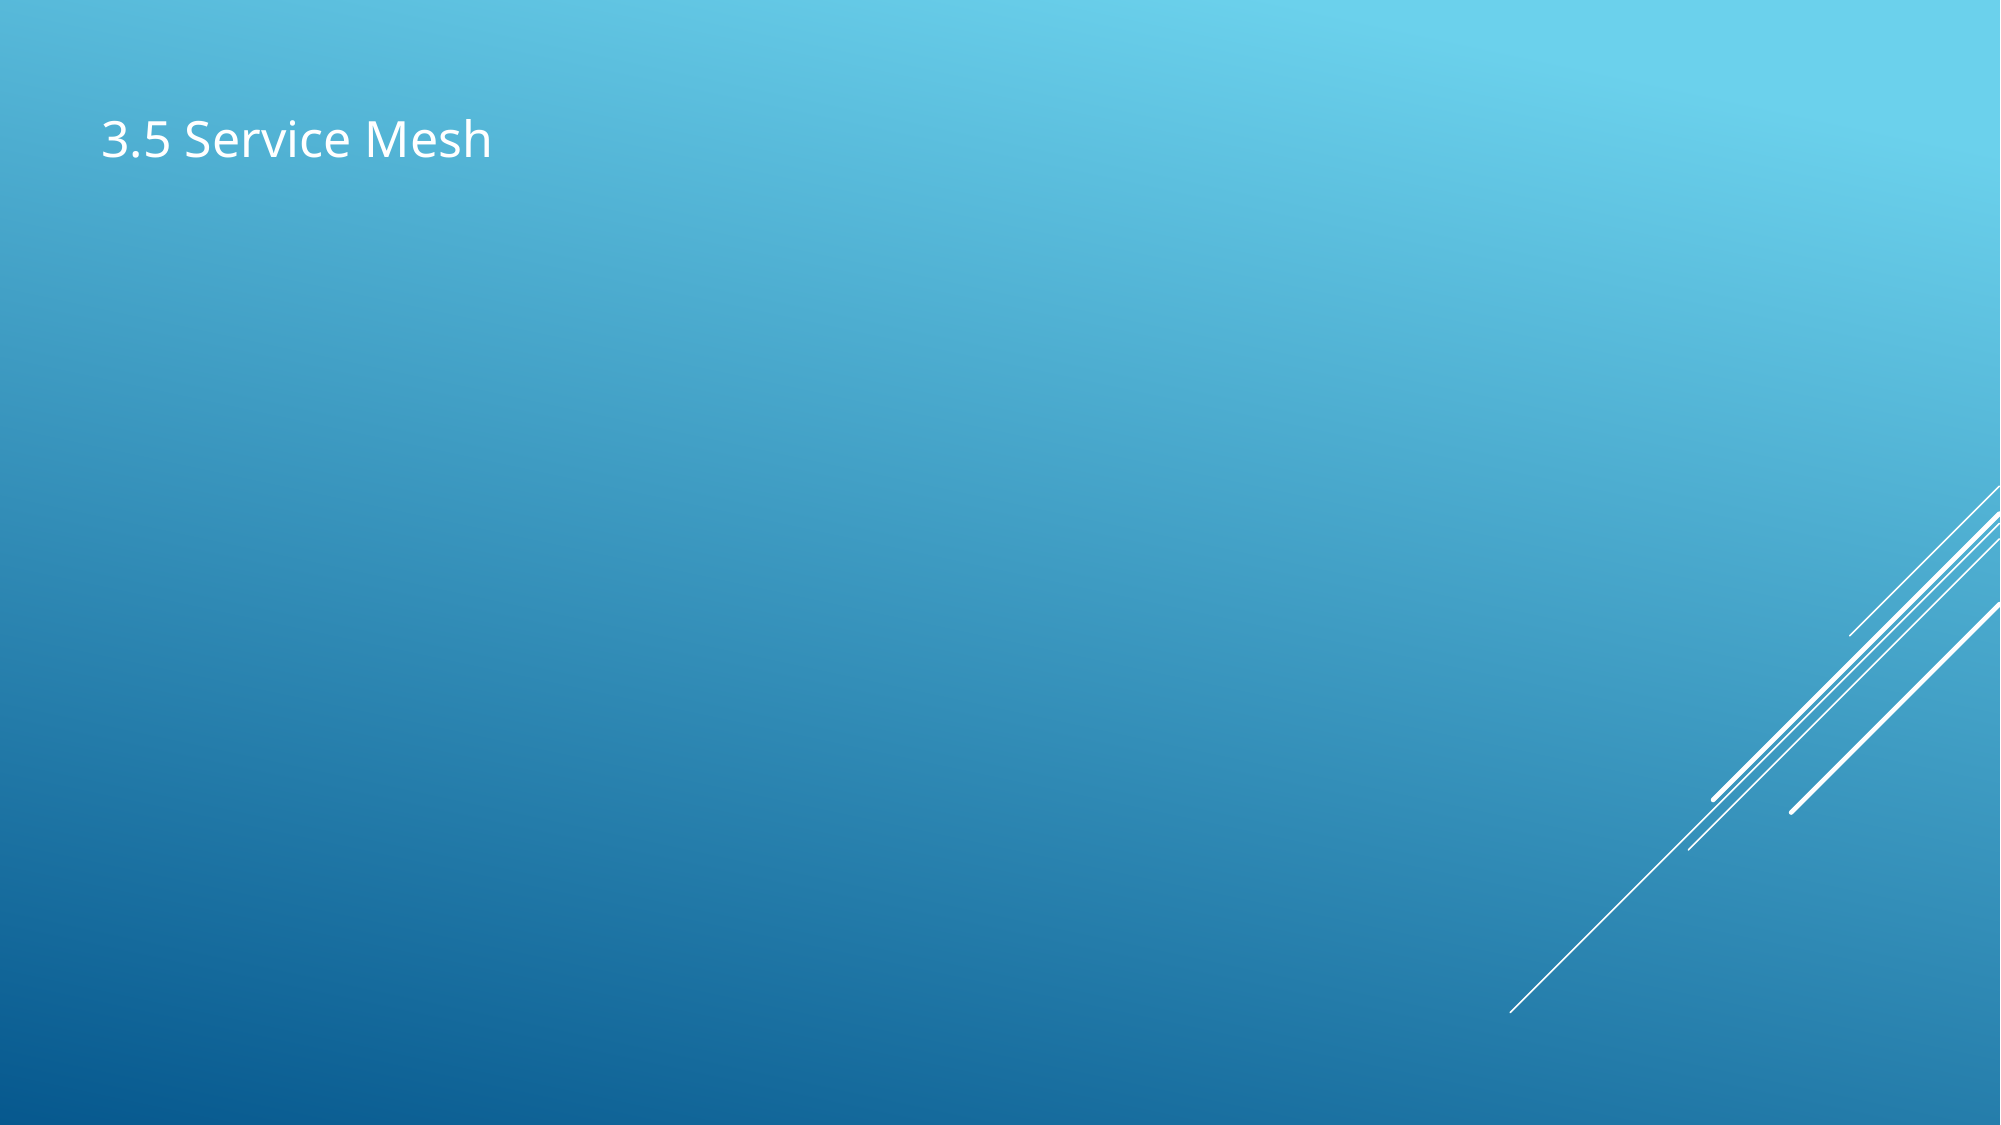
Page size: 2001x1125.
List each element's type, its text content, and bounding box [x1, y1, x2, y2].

text_box 3.5 Service Mesh [86, 99, 528, 175]
